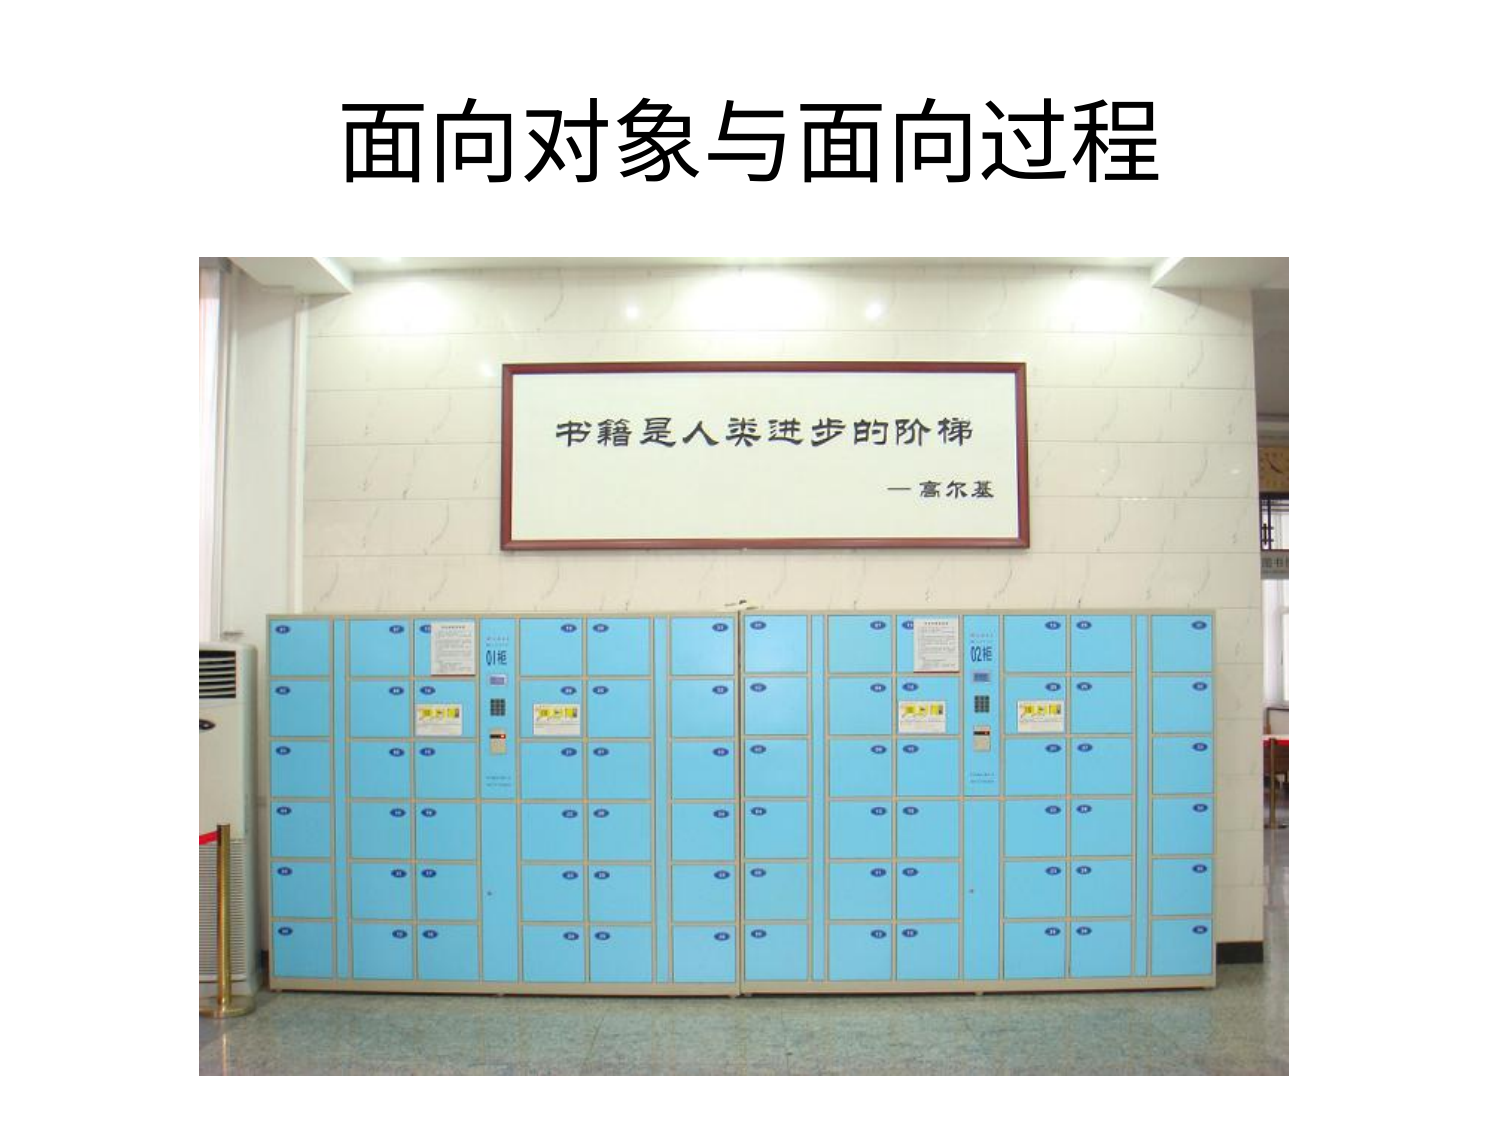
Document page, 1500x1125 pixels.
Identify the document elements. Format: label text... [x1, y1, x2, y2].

title 面向对象与面向过程 [75, 45, 1425, 233]
picture [198, 257, 1290, 1076]
